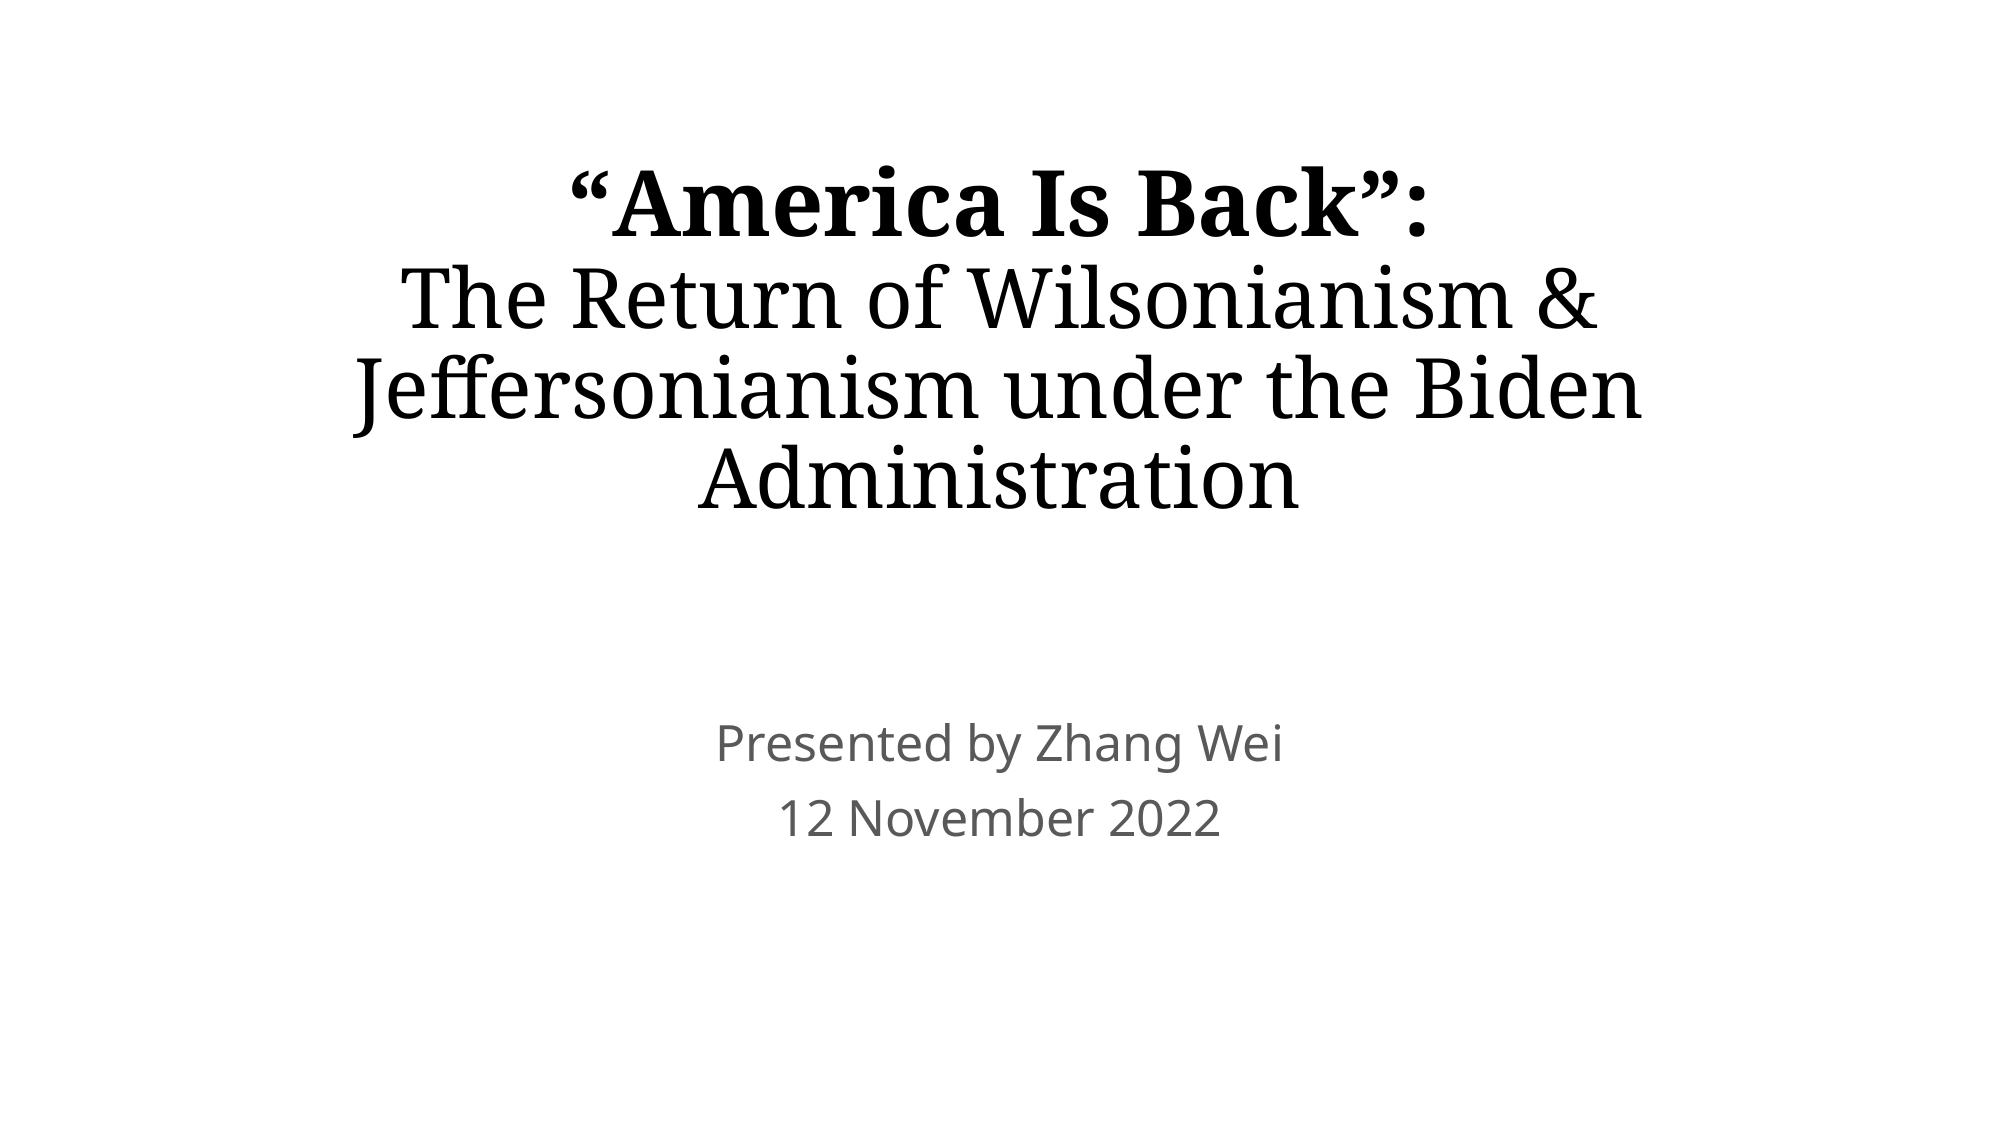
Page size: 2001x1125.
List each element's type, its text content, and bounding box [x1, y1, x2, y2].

title “America Is Back”: The Return of Wilsonianism & Jeffersonianism under the Biden Administration [84, 142, 1916, 535]
subtitle Presented by Zhang Wei 12 November 2022 [249, 710, 1750, 983]
